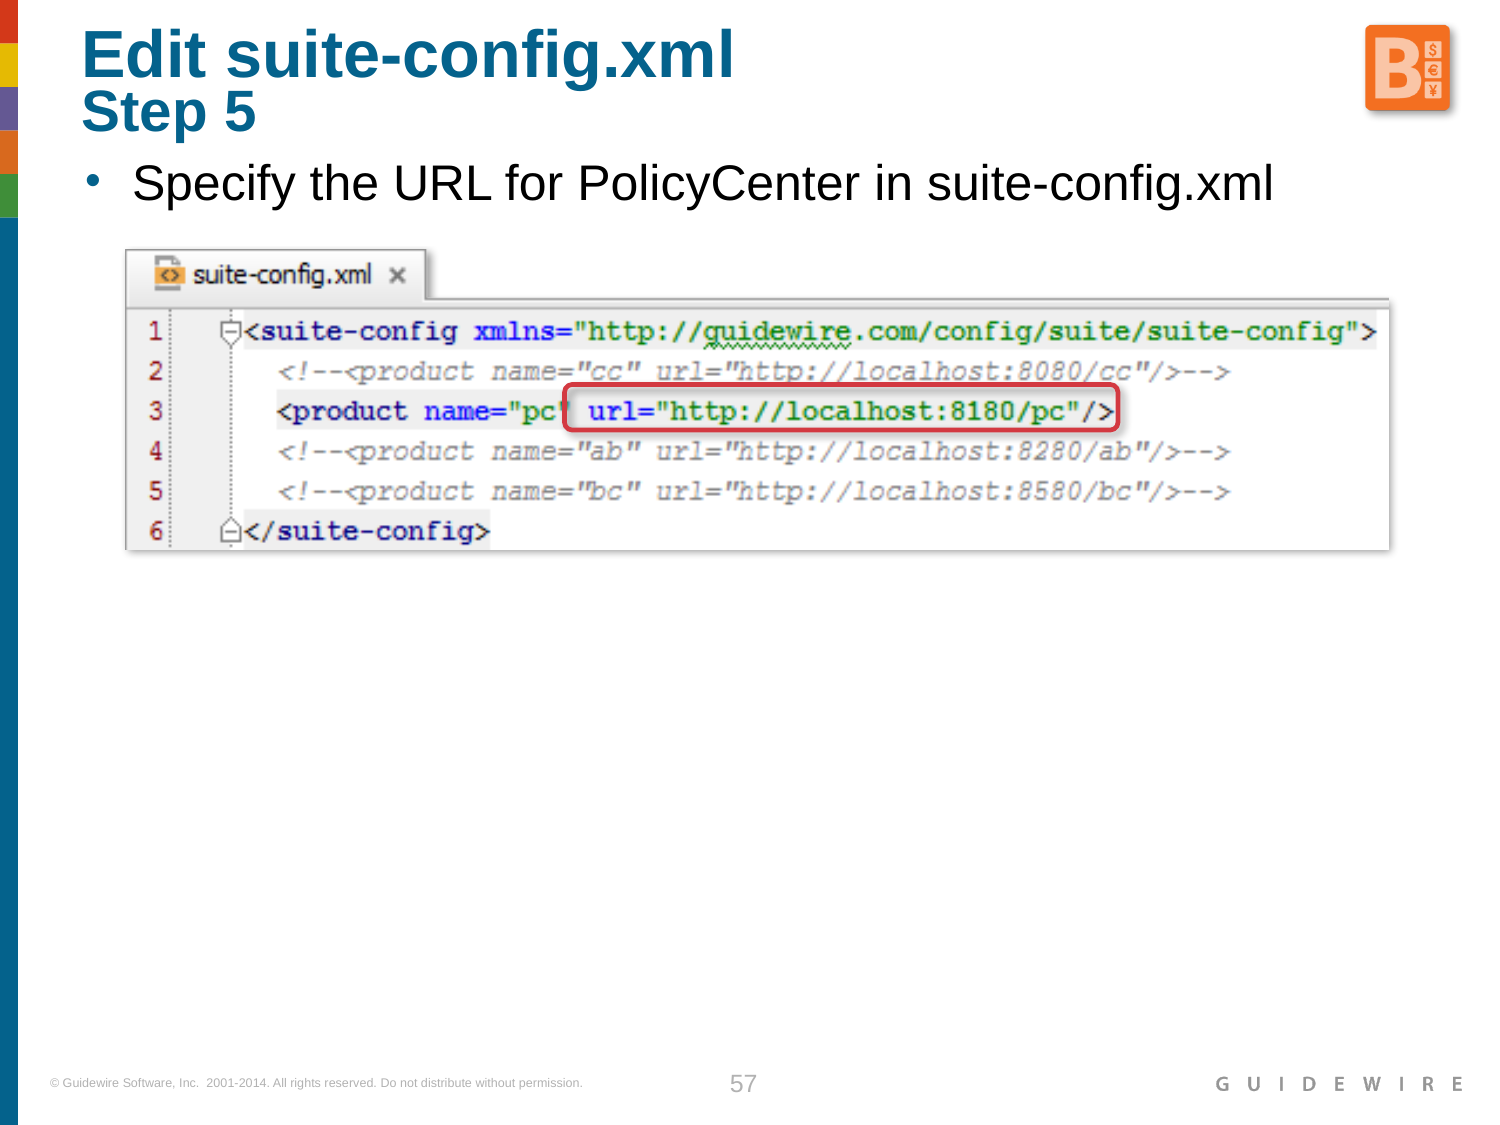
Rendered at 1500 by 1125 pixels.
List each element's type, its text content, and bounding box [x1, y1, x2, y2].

text_box Step 5 [81, 79, 1447, 143]
title Edit suite-config.xml [81, 19, 1352, 79]
picture [1215, 1073, 1480, 1096]
list Specify the URL for PolicyCenter in suite-config.xml [85, 149, 1450, 600]
picture [124, 249, 1389, 551]
picture [1360, 21, 1455, 113]
